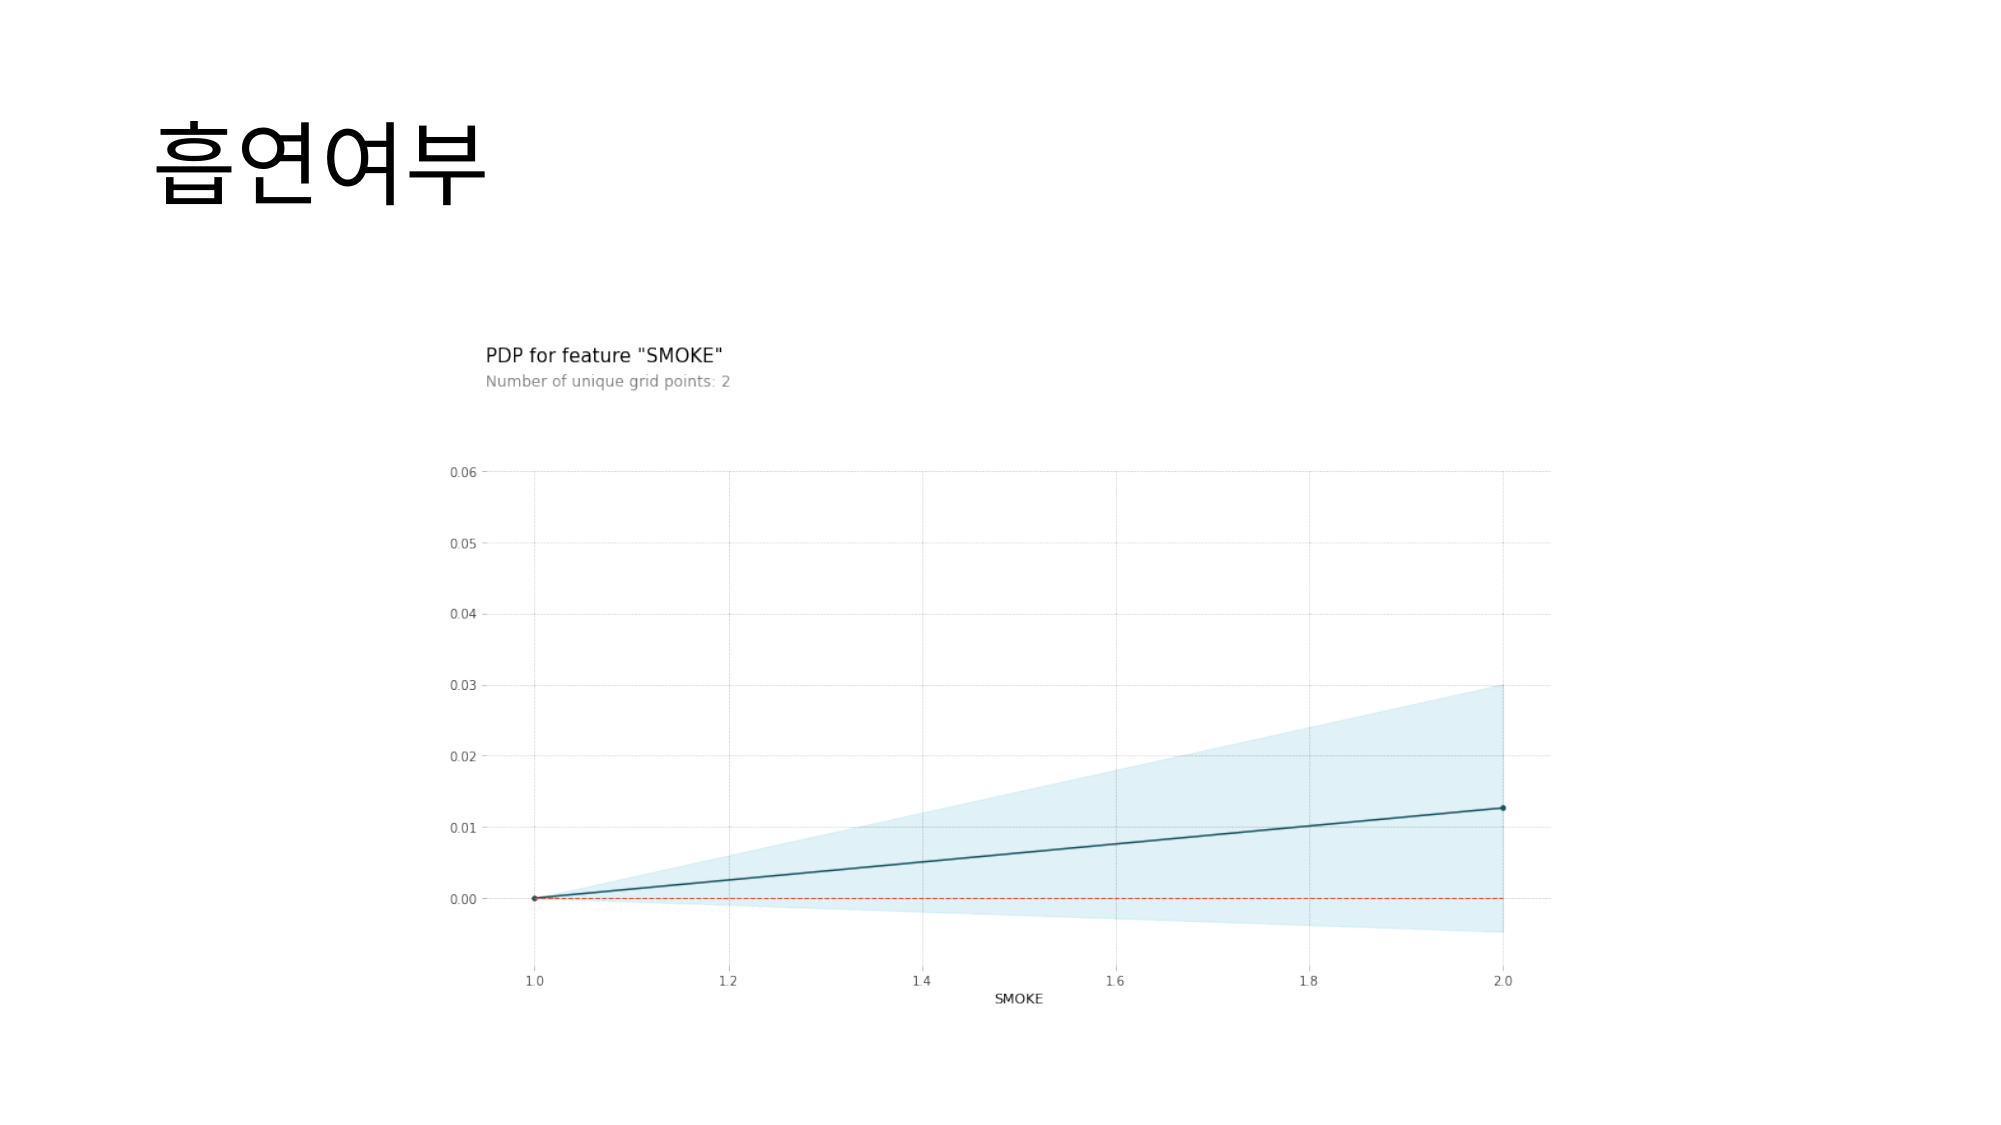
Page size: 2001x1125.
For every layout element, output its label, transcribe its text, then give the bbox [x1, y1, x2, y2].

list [440, 299, 1560, 1014]
title 흡연여부 [137, 59, 1863, 278]
